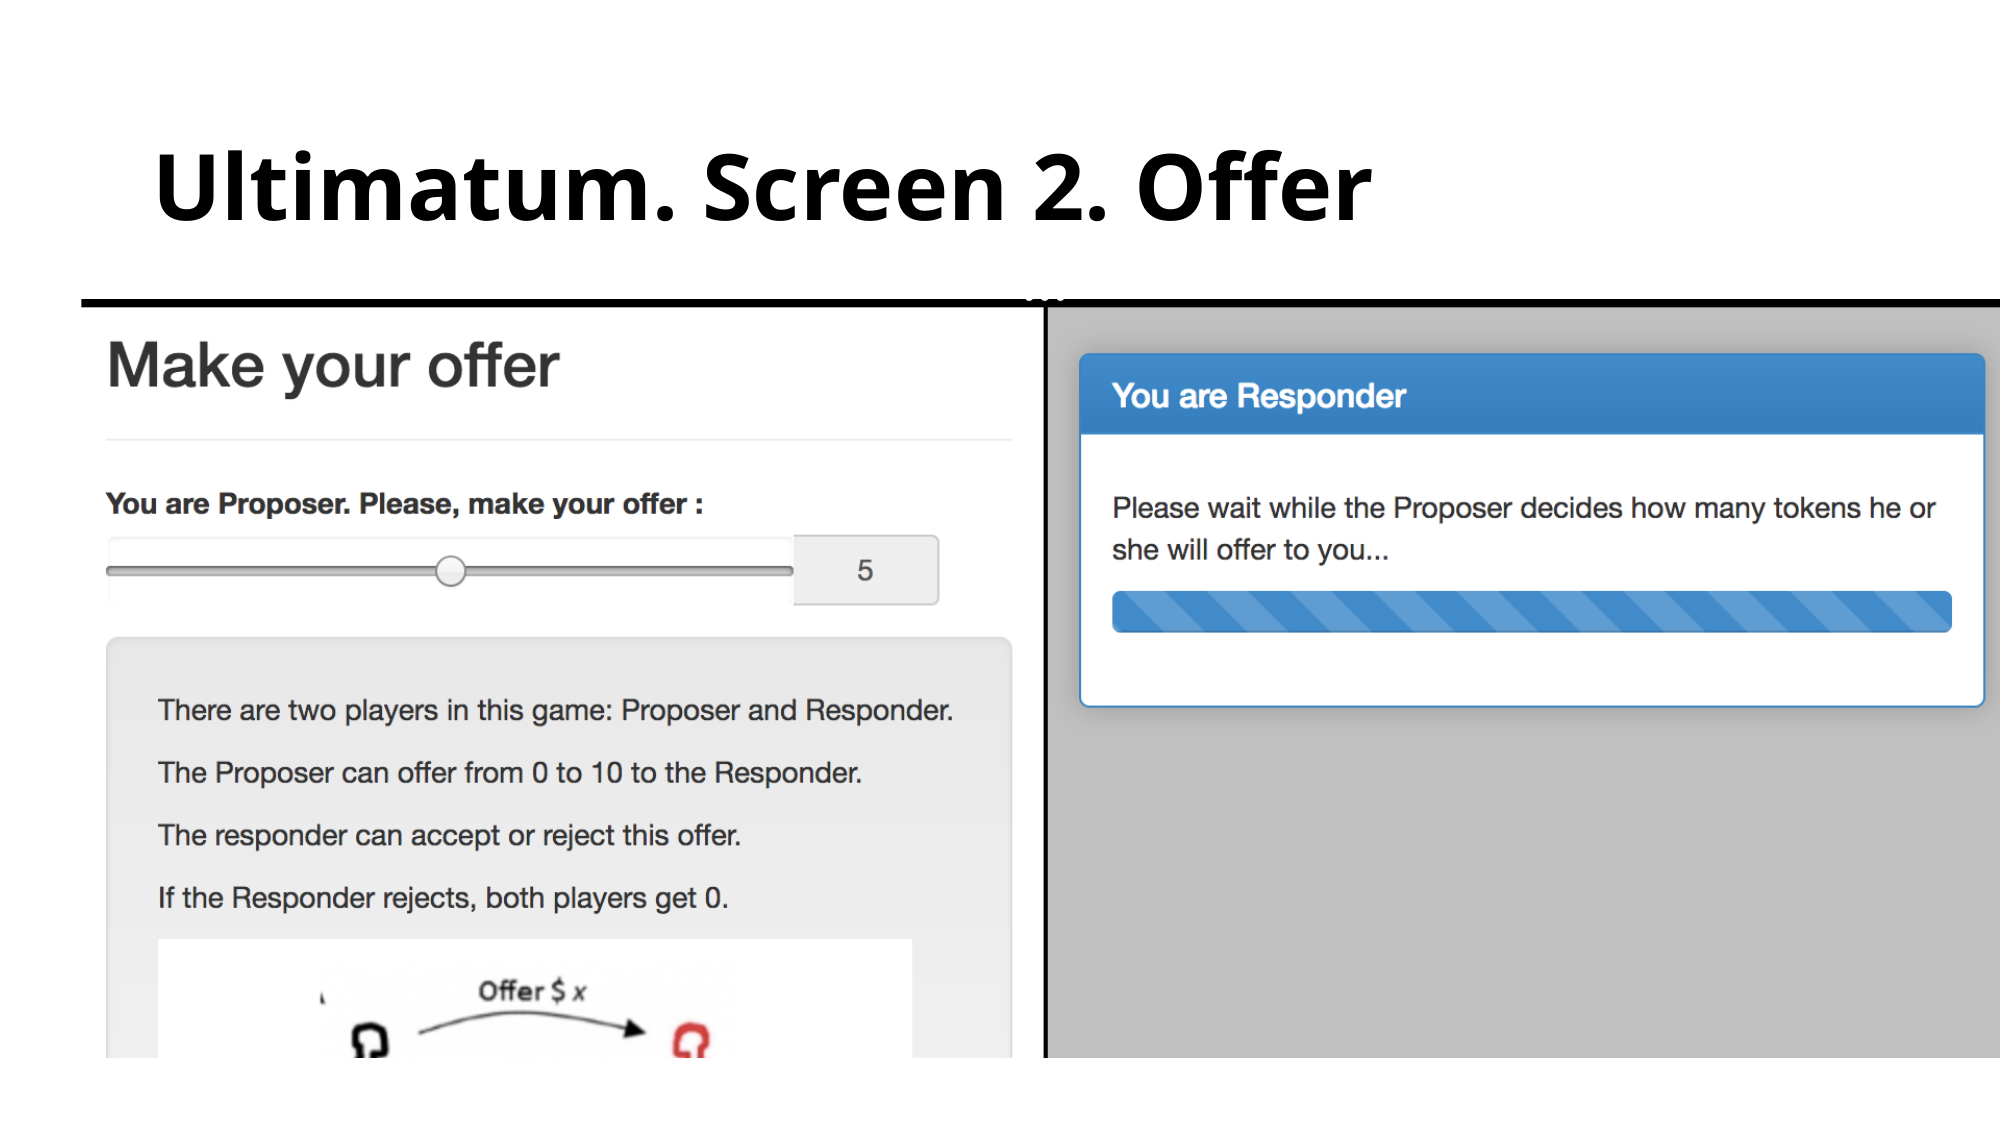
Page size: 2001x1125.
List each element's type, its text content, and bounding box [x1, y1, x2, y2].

title Ultimatum. Screen 2. Offer [137, 82, 1863, 299]
picture [81, 299, 2000, 1059]
